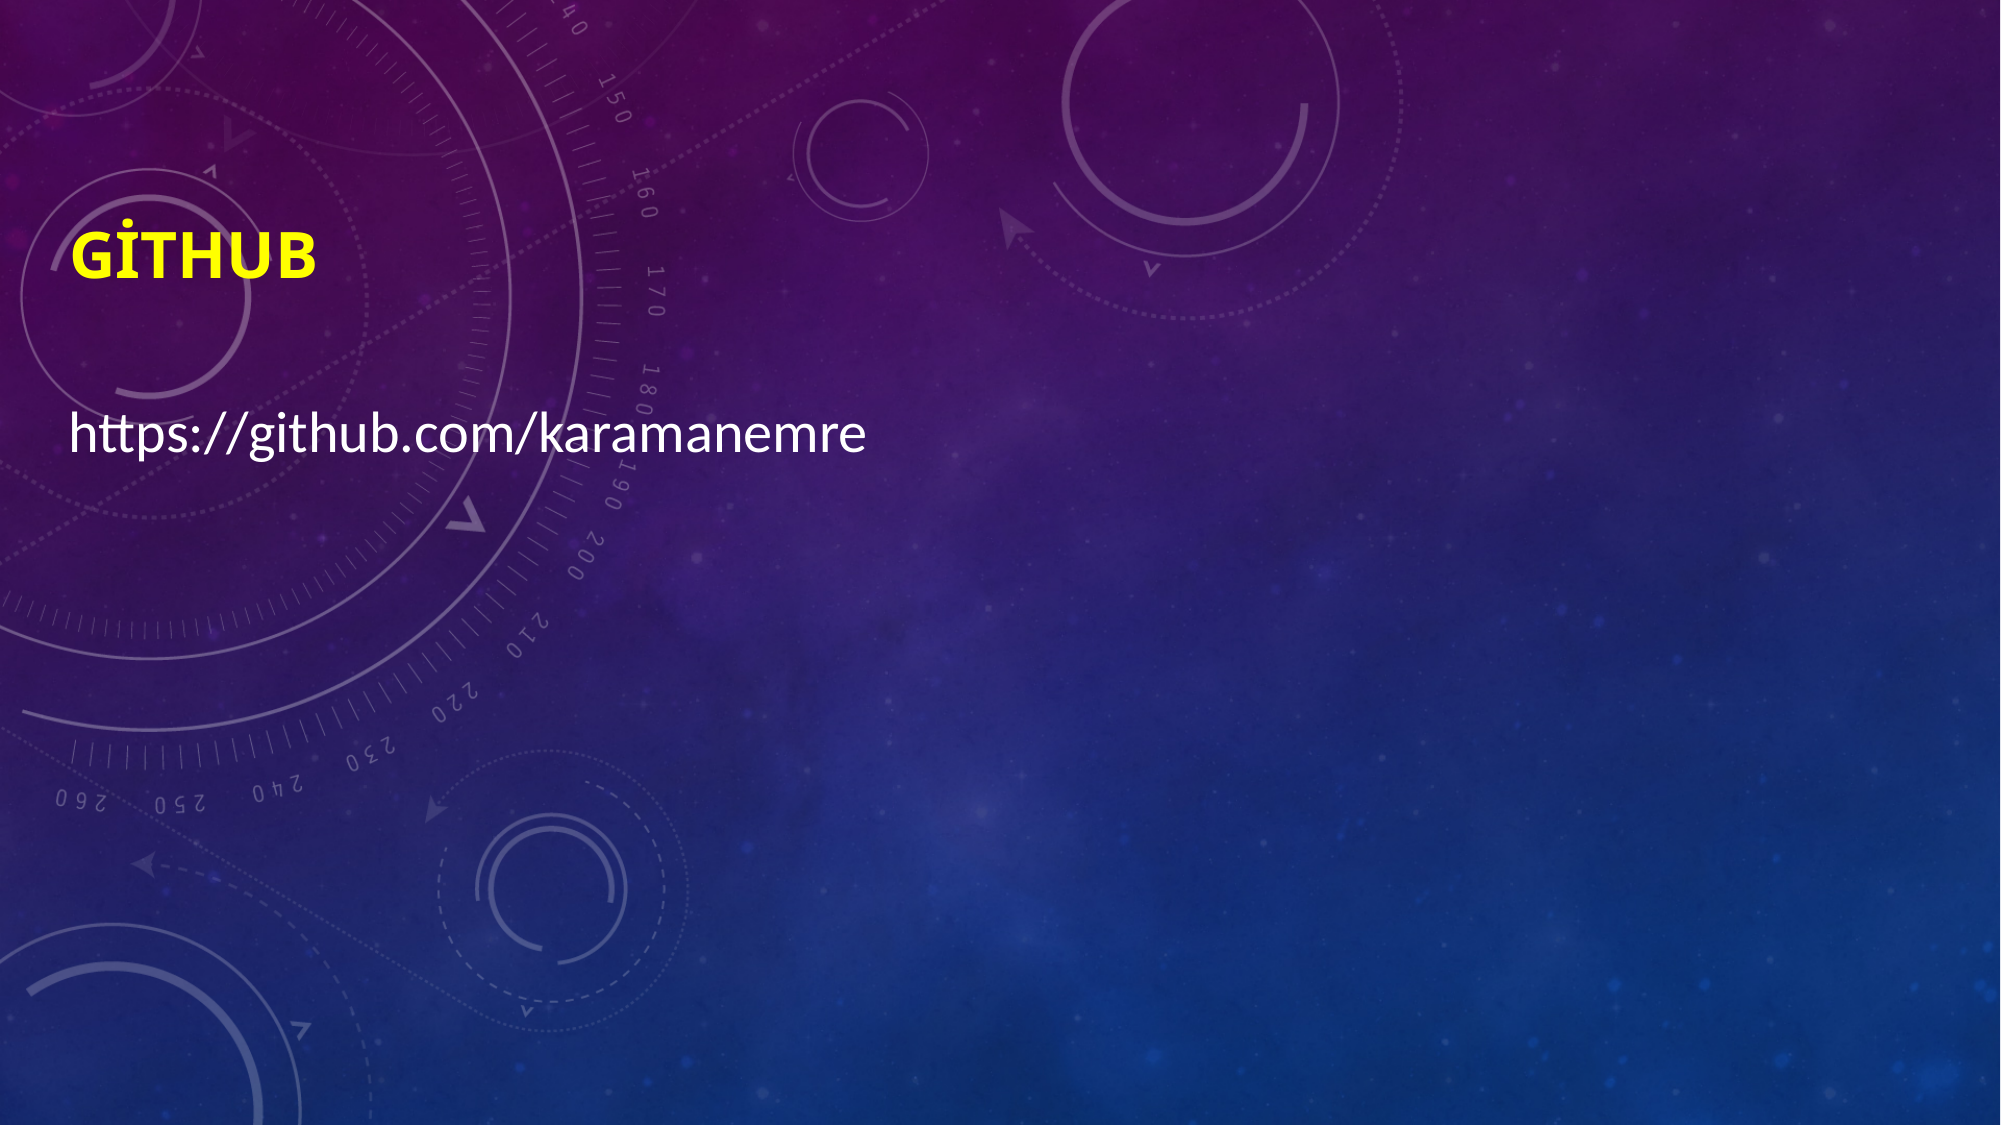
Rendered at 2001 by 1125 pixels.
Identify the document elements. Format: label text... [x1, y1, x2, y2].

text_box https://github.com/karamanemre [54, 386, 1055, 472]
text_box Github [54, 159, 400, 299]
picture [0, 0, 2001, 1125]
